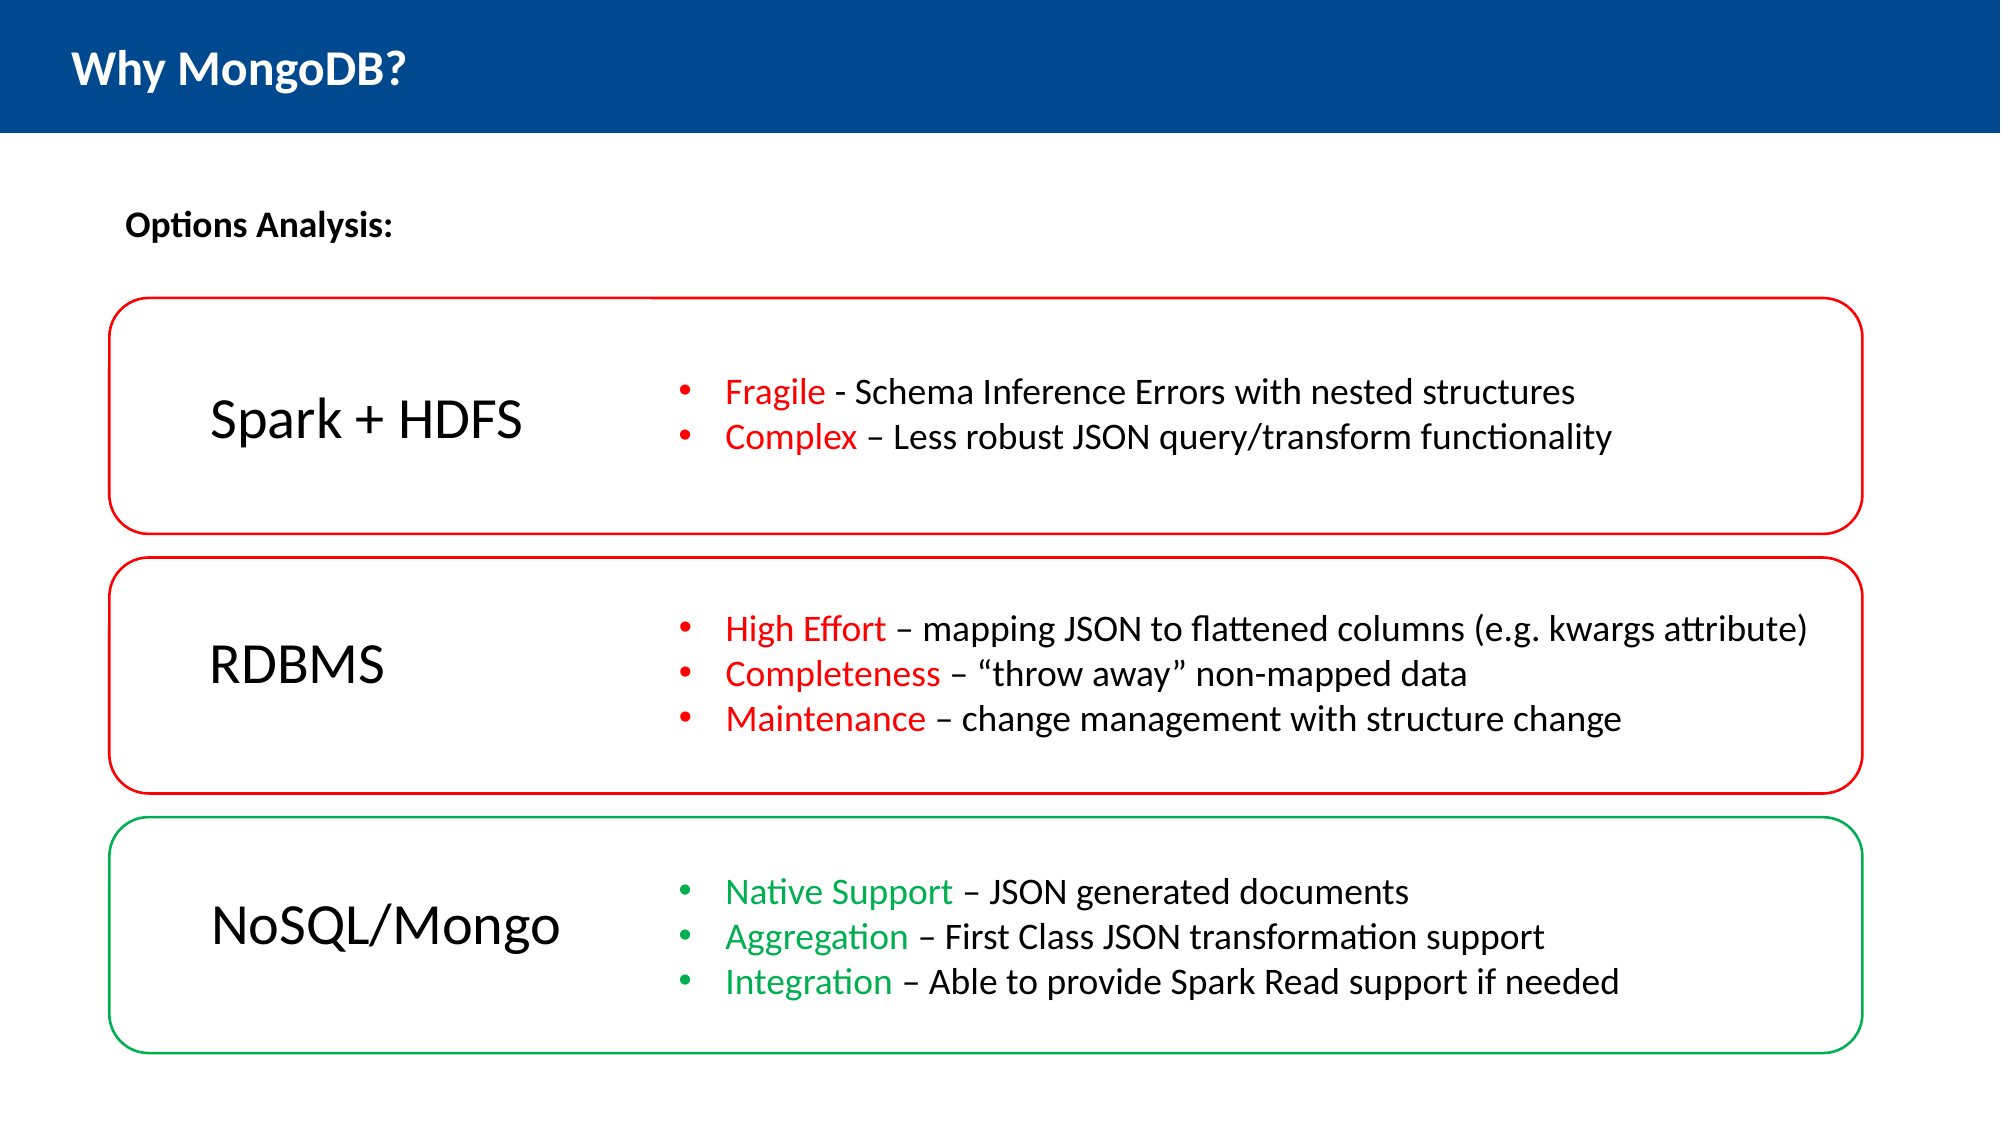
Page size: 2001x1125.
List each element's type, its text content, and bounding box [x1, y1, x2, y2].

text_box [108, 296, 1864, 535]
text_box [108, 556, 1864, 795]
text_box [0, 0, 2000, 134]
text_box RDBMS [195, 617, 401, 703]
text_box Native Support – JSON generated documents Aggregation – First Class JSON transformation support Integration – Able to provide Spark Read support if needed [663, 859, 1796, 1010]
text_box High Effort – mapping JSON to flattened columns (e.g. kwargs attribute) Completeness – “throw away” non-mapped data Maintenance – change management with structure change [663, 596, 1846, 747]
text_box Fragile - Schema Inference Errors with nested structures Complex – Less robust JSON query/transform functionality [663, 359, 1796, 465]
text_box Why MongoDB? [56, 28, 423, 104]
text_box Options Analysis: [110, 192, 409, 253]
text_box NoSQL/Mongo [196, 878, 576, 964]
text_box Spark + HDFS [196, 372, 538, 458]
text_box [108, 816, 1864, 1055]
